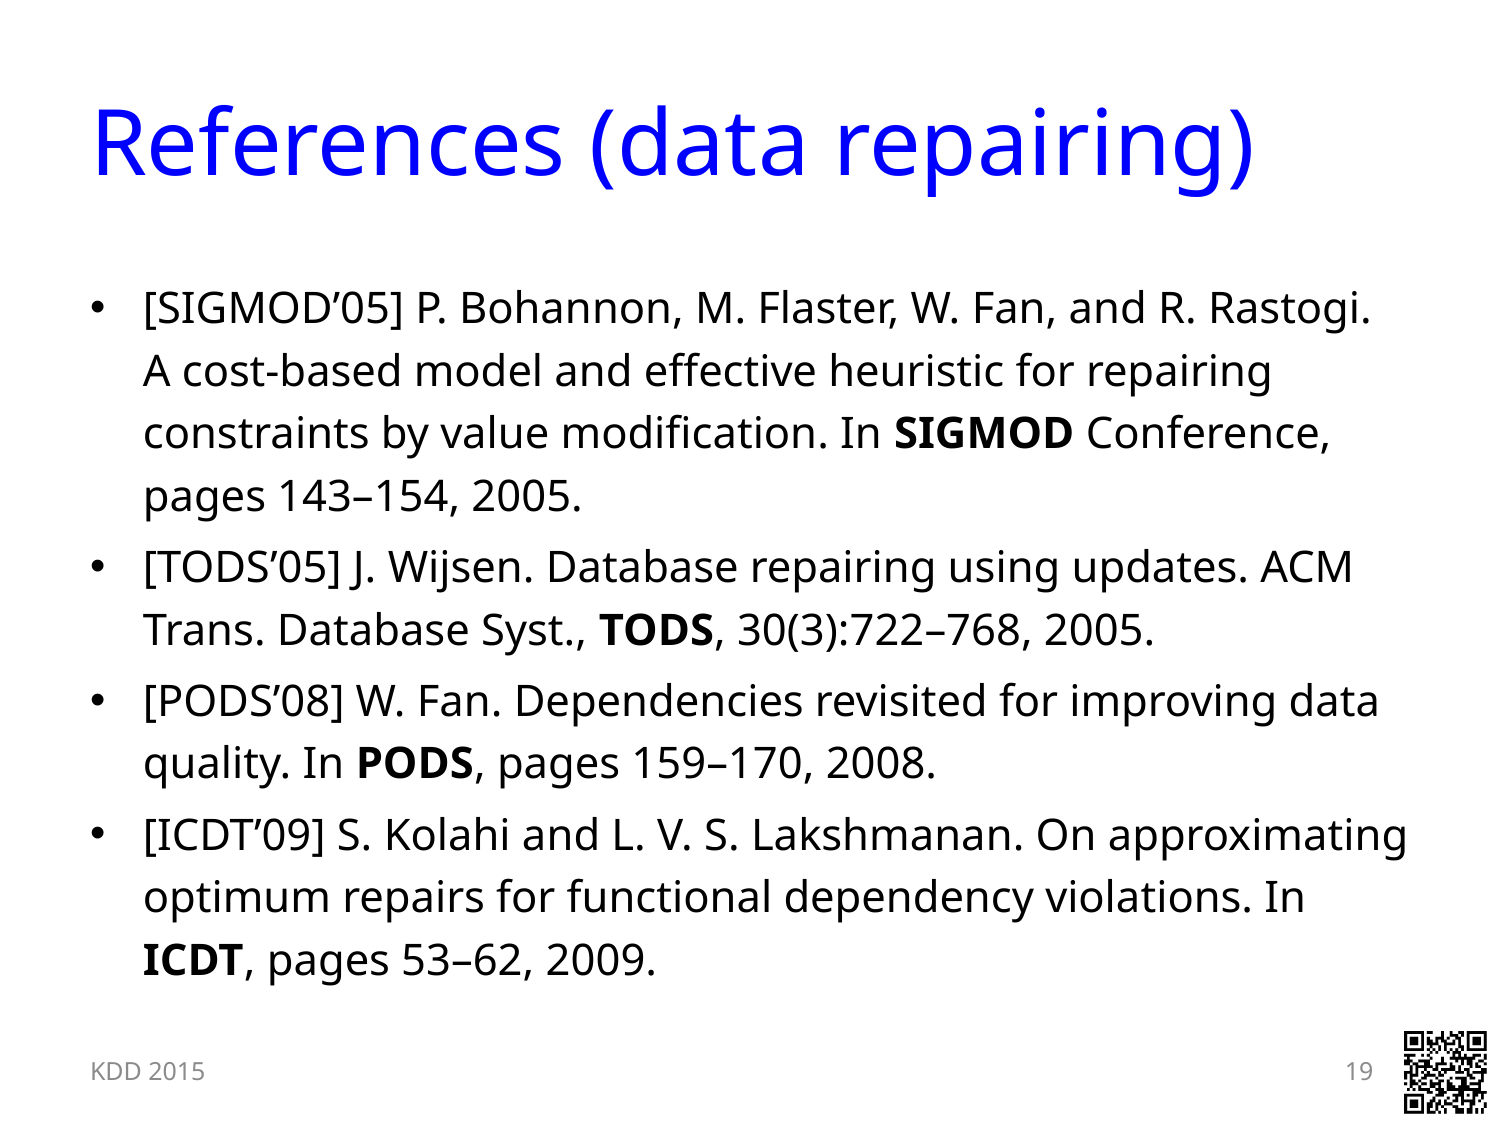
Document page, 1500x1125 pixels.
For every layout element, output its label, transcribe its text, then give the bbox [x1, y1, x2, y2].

list [SIGMOD’05] P. Bohannon, M. Flaster, W. Fan, and R. Rastogi. A cost-based model and effective heuristic for repairing constraints by value modification. In SIGMOD Conference, pages 143–154, 2005. [TODS’05] J. Wijsen. Database repairing using updates. ACM Trans. Database Syst., TODS, 30(3):722–768, 2005. [PODS’08] W. Fan. Dependencies revisited for improving data quality. In PODS, pages 159–170, 2008. [ICDT’09] S. Kolahi and L. V. S. Lakshmanan. On approximating optimum repairs for functional dependency violations. In ICDT, pages 53–62, 2009. [75, 262, 1425, 1005]
footer KDD 2015 [75, 1042, 550, 1103]
slide_number 19 [1074, 1042, 1389, 1103]
title References (data repairing) [75, 45, 1425, 233]
